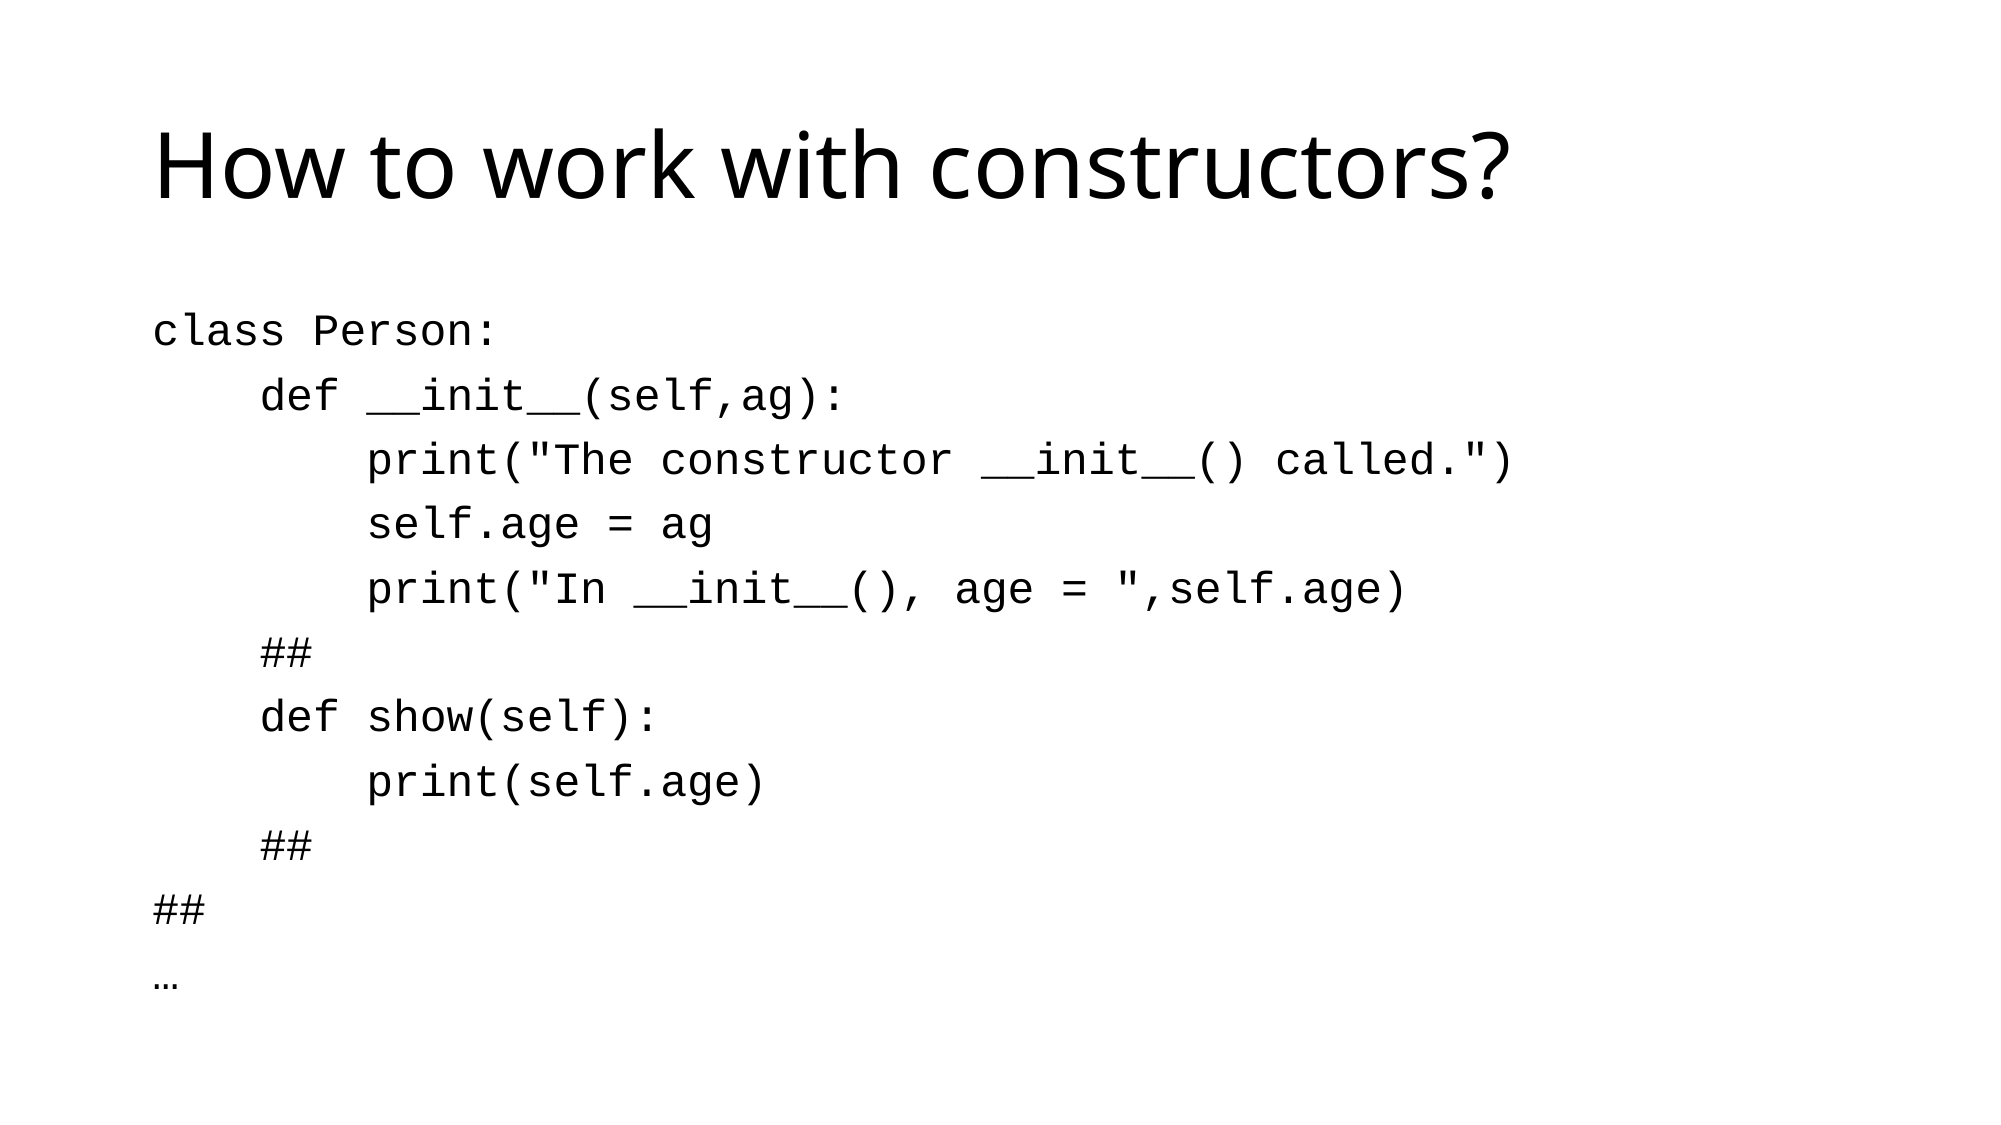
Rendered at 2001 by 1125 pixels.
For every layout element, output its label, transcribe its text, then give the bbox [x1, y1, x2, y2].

list class Person: def __init__(self,ag): print("The constructor __init__() called.") self.age = ag print("In __init__(), age = ",self.age) ## def show(self): print(self.age) ## ## … [137, 299, 1863, 1014]
title How to work with constructors? [137, 59, 1863, 278]
